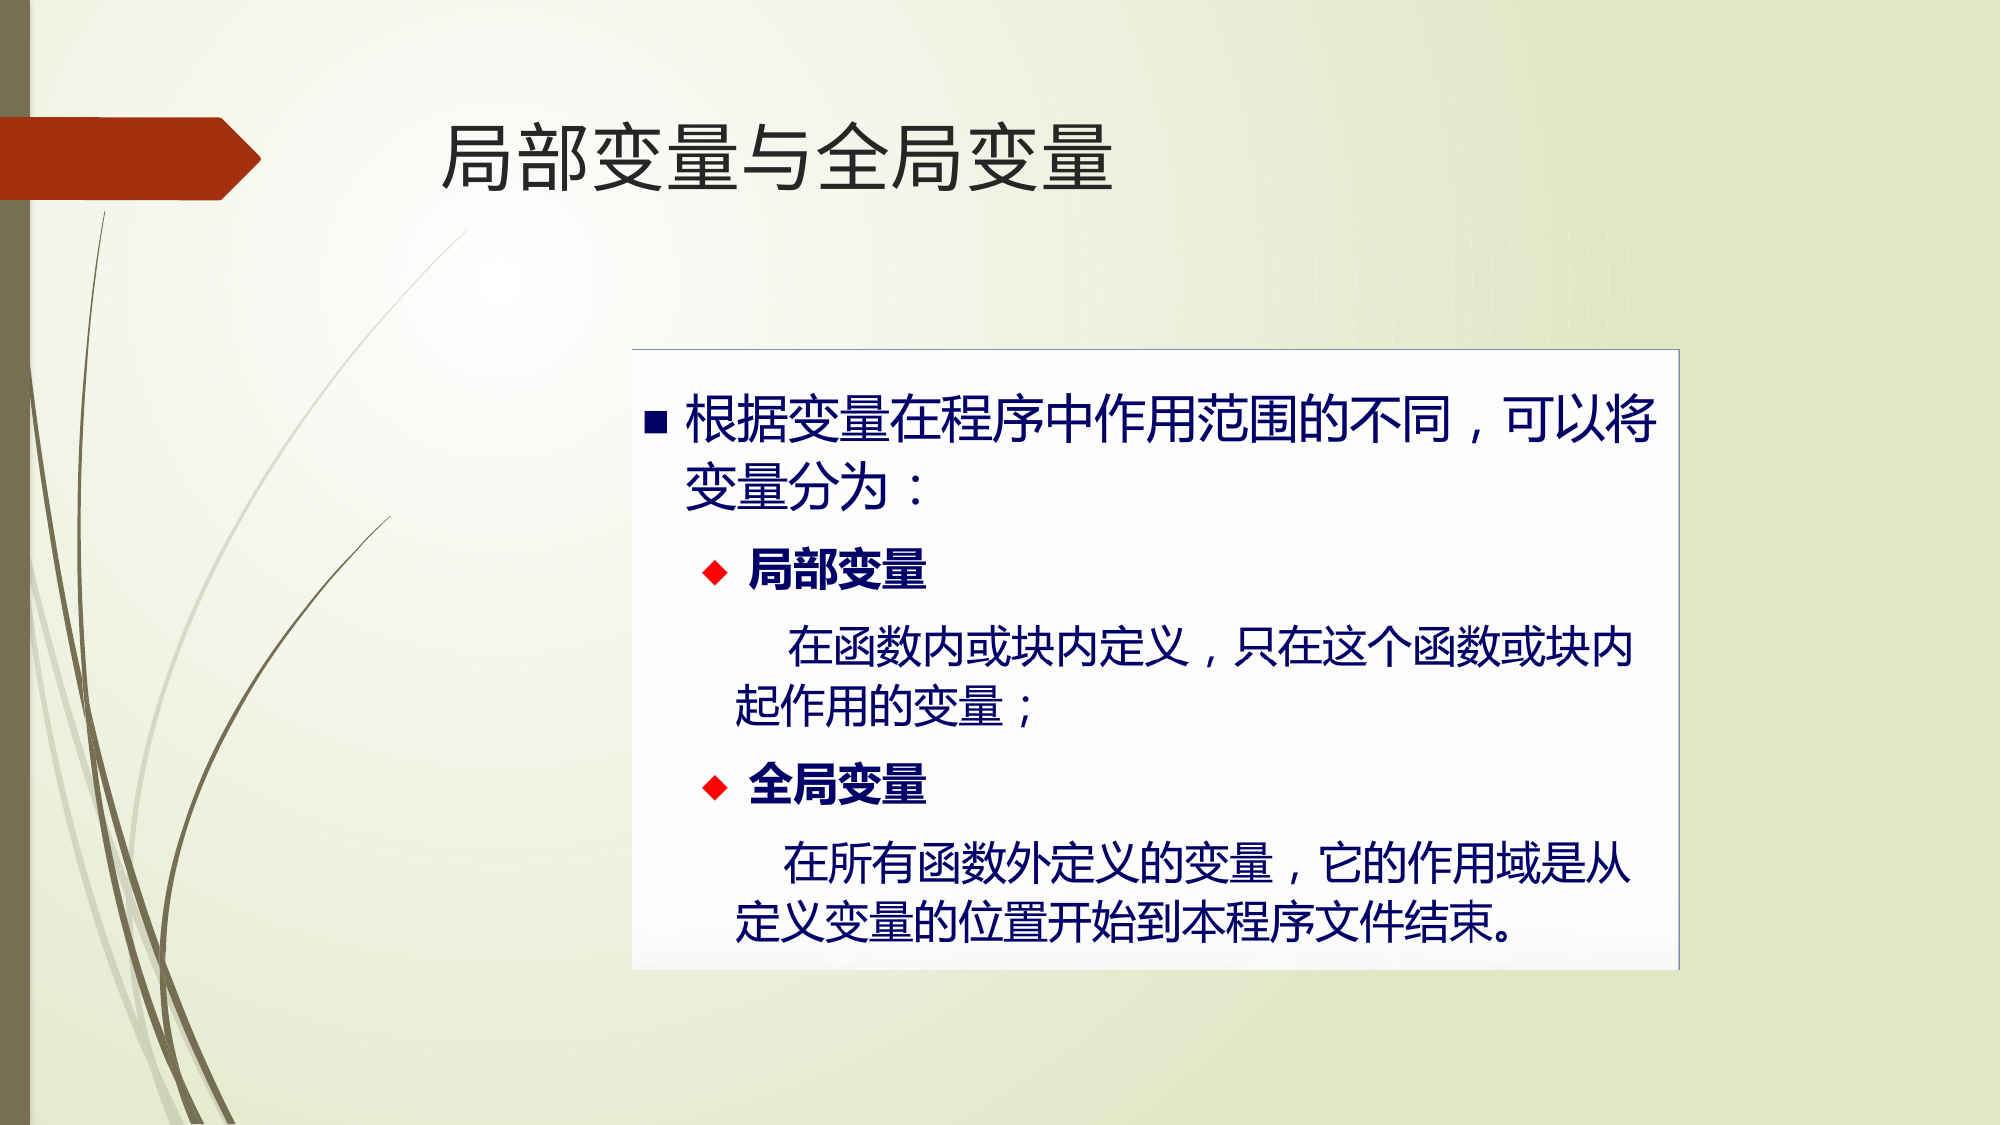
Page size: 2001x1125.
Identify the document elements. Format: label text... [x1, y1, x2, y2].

title 局部变量与全局变量 [425, 102, 1888, 313]
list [631, 349, 1680, 971]
